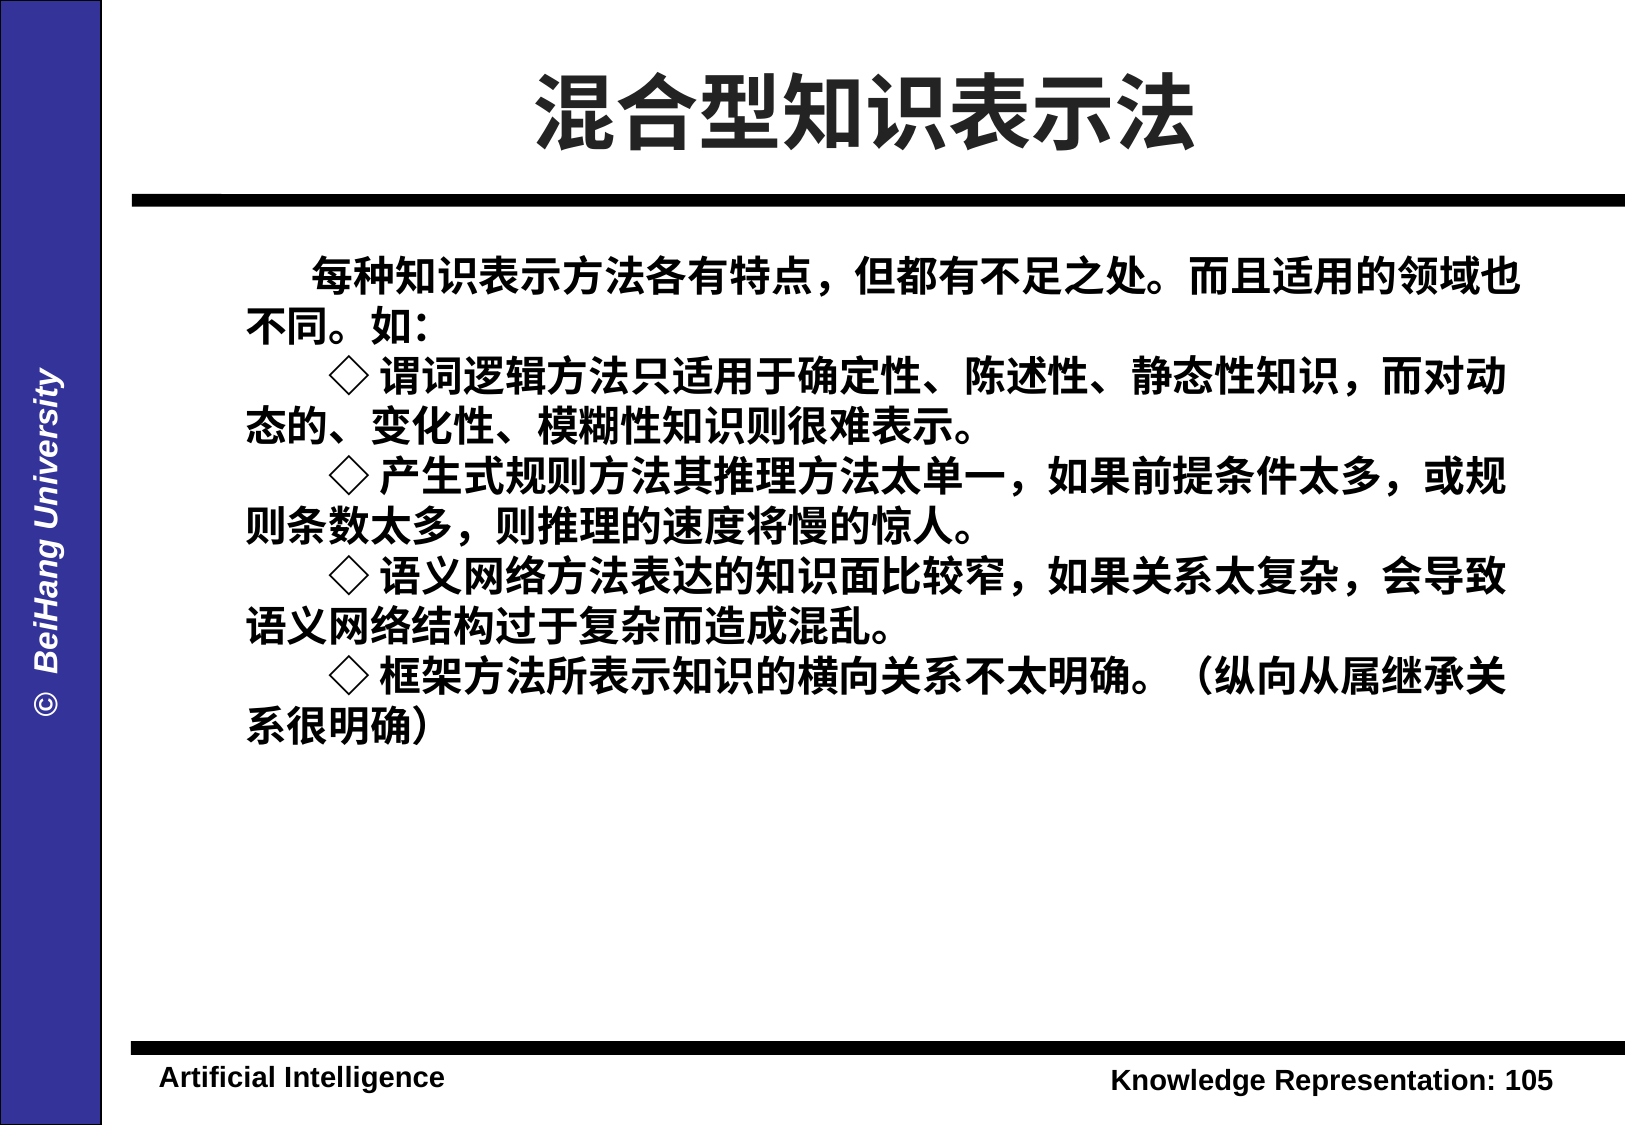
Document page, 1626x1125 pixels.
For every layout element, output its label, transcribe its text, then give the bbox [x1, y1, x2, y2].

text_box 每种知识表示方法各有特点，但都有不足之处。而且适用的领域也不同。如： ◇ 谓词逻辑方法只适用于确定性、陈述性、静态性知识，而对动态的、变化性、模糊性知识则很难表示。 ◇ 产生式规则方法其推理方法太单一，如果前提条件太多，或规则条数太多，则推理的速度将慢的惊人。 ◇ 语义网络方法表达的知识面比较窄，如果关系太复杂，会导致语义网络结构过于复杂而造成混乱。 ◇ 框架方法所表示知识的横向关系不太明确。（纵向从属继承关系很明确） [230, 249, 1558, 758]
text_box 混合型知识表示法 [175, 32, 1555, 187]
